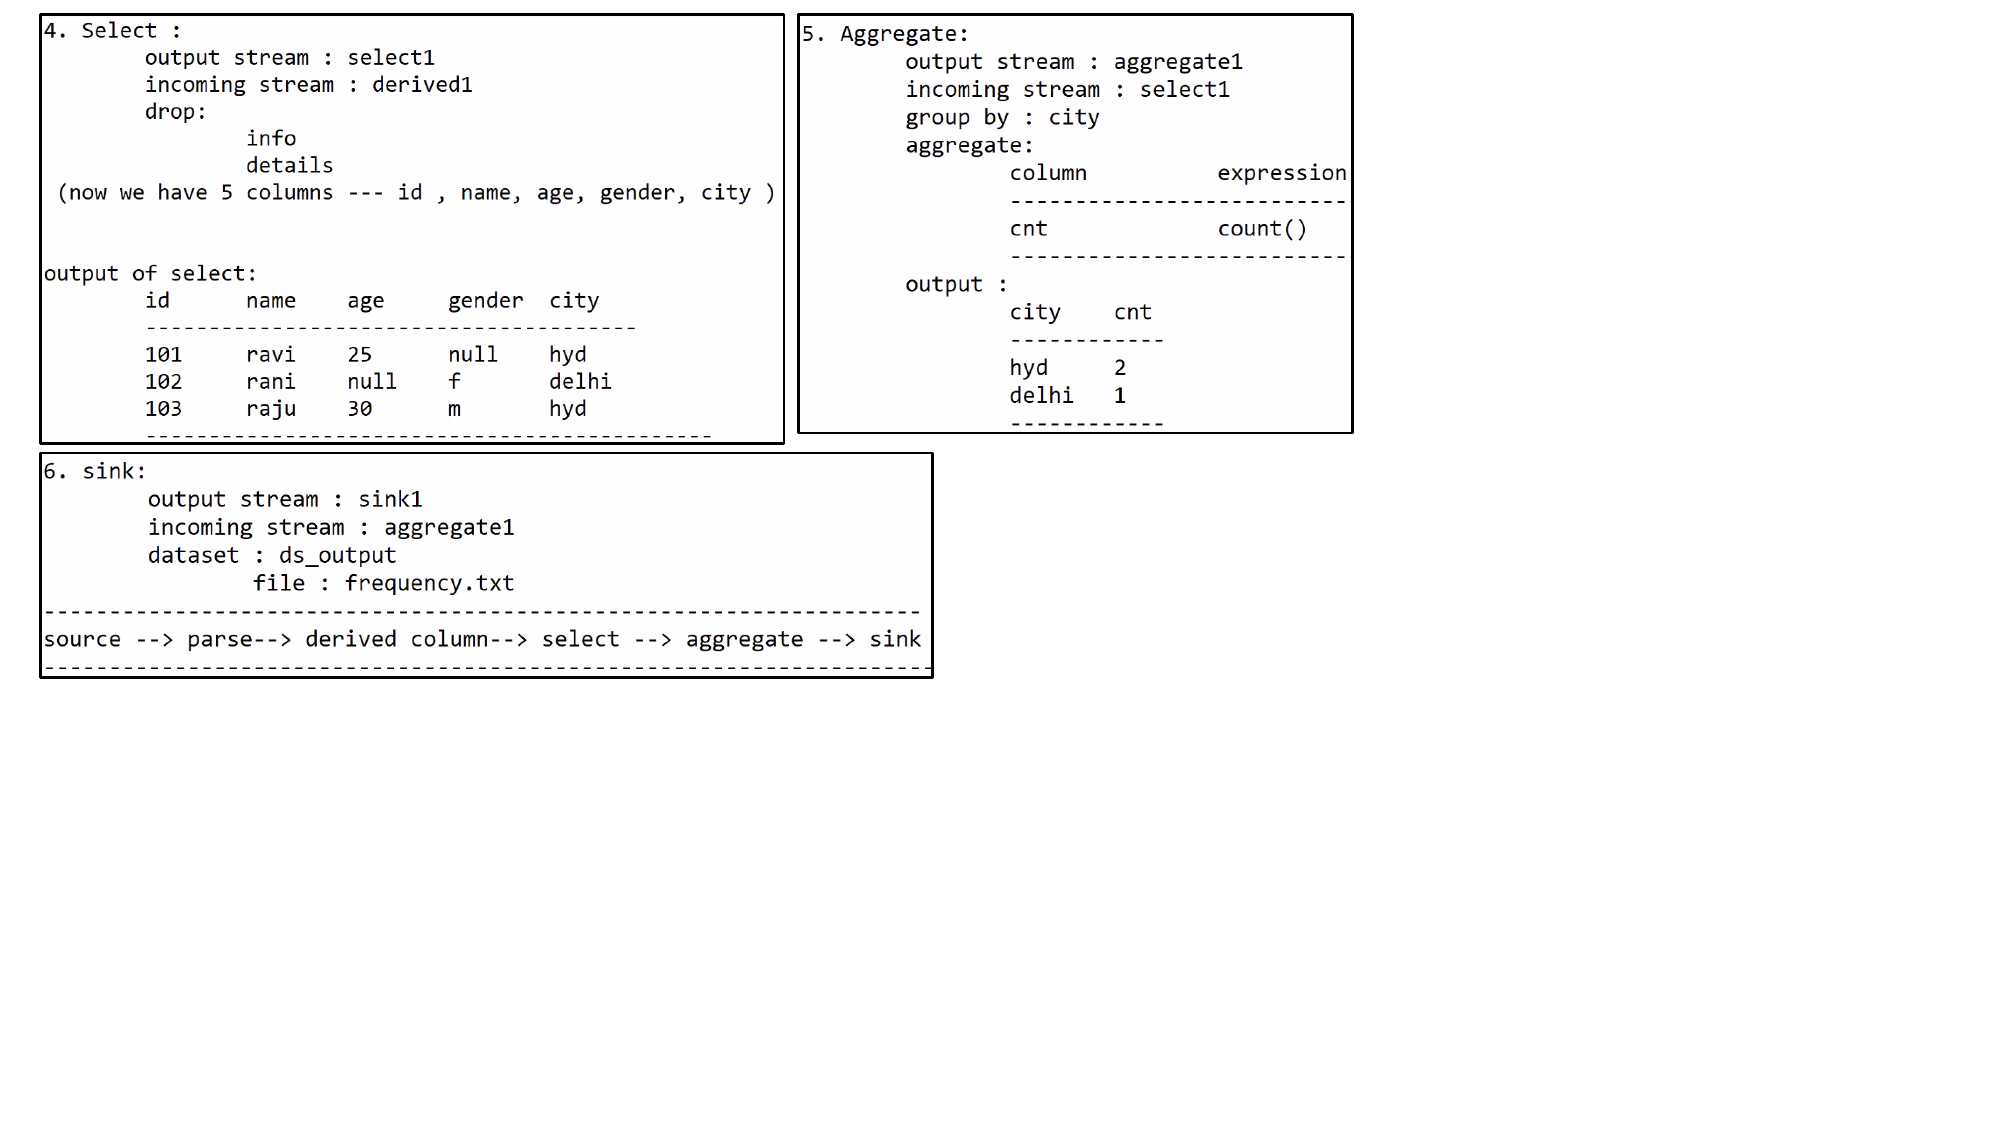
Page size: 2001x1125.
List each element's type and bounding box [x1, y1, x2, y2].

picture [41, 15, 783, 443]
picture [799, 15, 1352, 432]
picture [41, 454, 932, 677]
